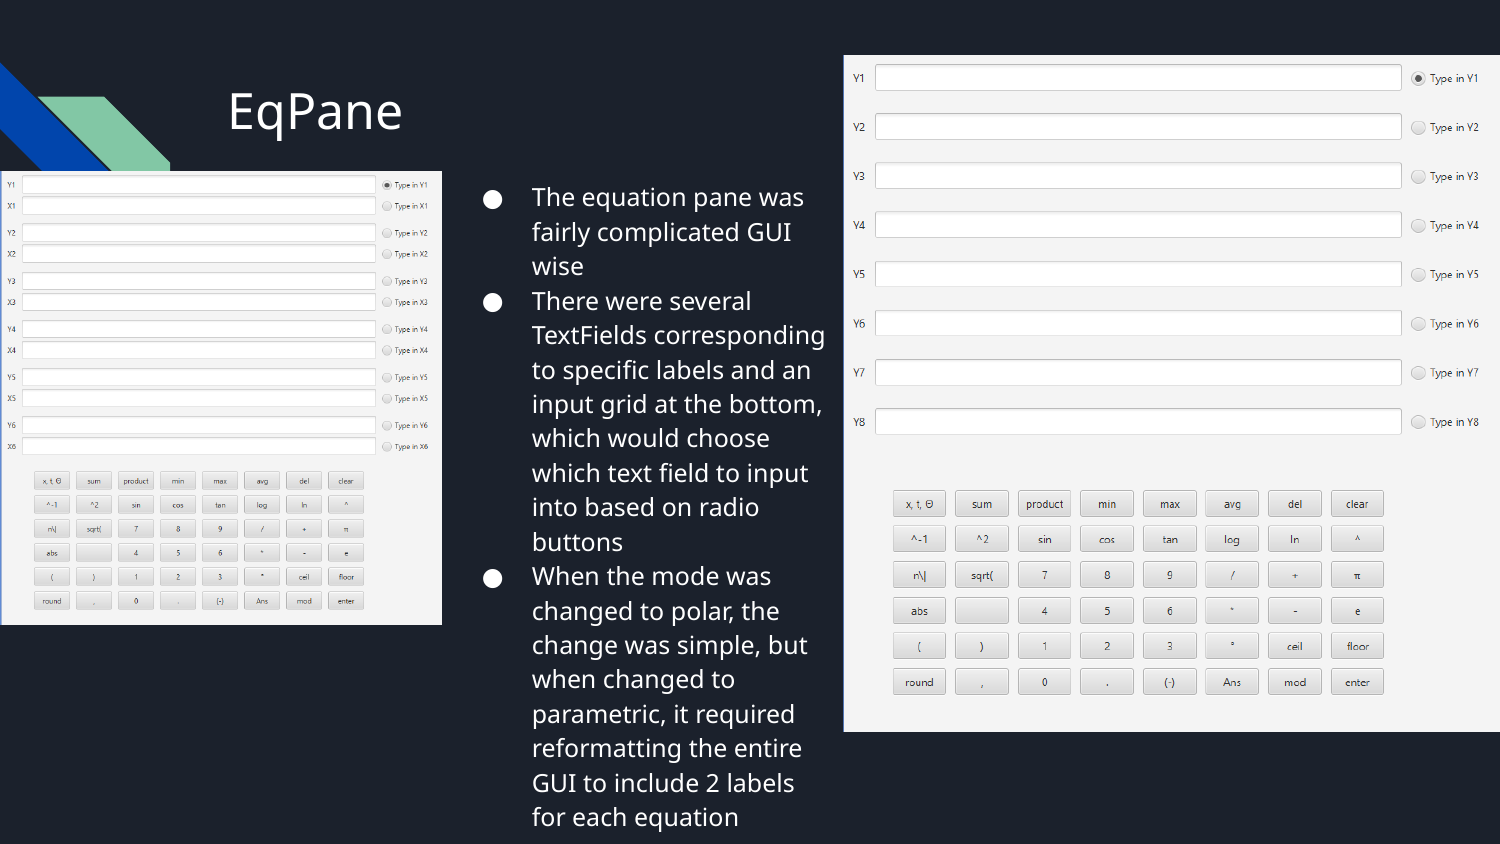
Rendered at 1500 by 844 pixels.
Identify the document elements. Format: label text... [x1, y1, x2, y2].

picture [0, 170, 442, 625]
picture [843, 54, 1500, 733]
title EqPane [212, 64, 838, 163]
list The equation pane was fairly complicated GUI wise There were several TextFields corresponding to specific labels and an input grid at the bottom, which would choose which text field to input into based on radio buttons When the mode was changed to polar, the change was simple, but when changed to parametric, it required reformatting the entire GUI to include 2 labels for each equation [441, 162, 844, 815]
